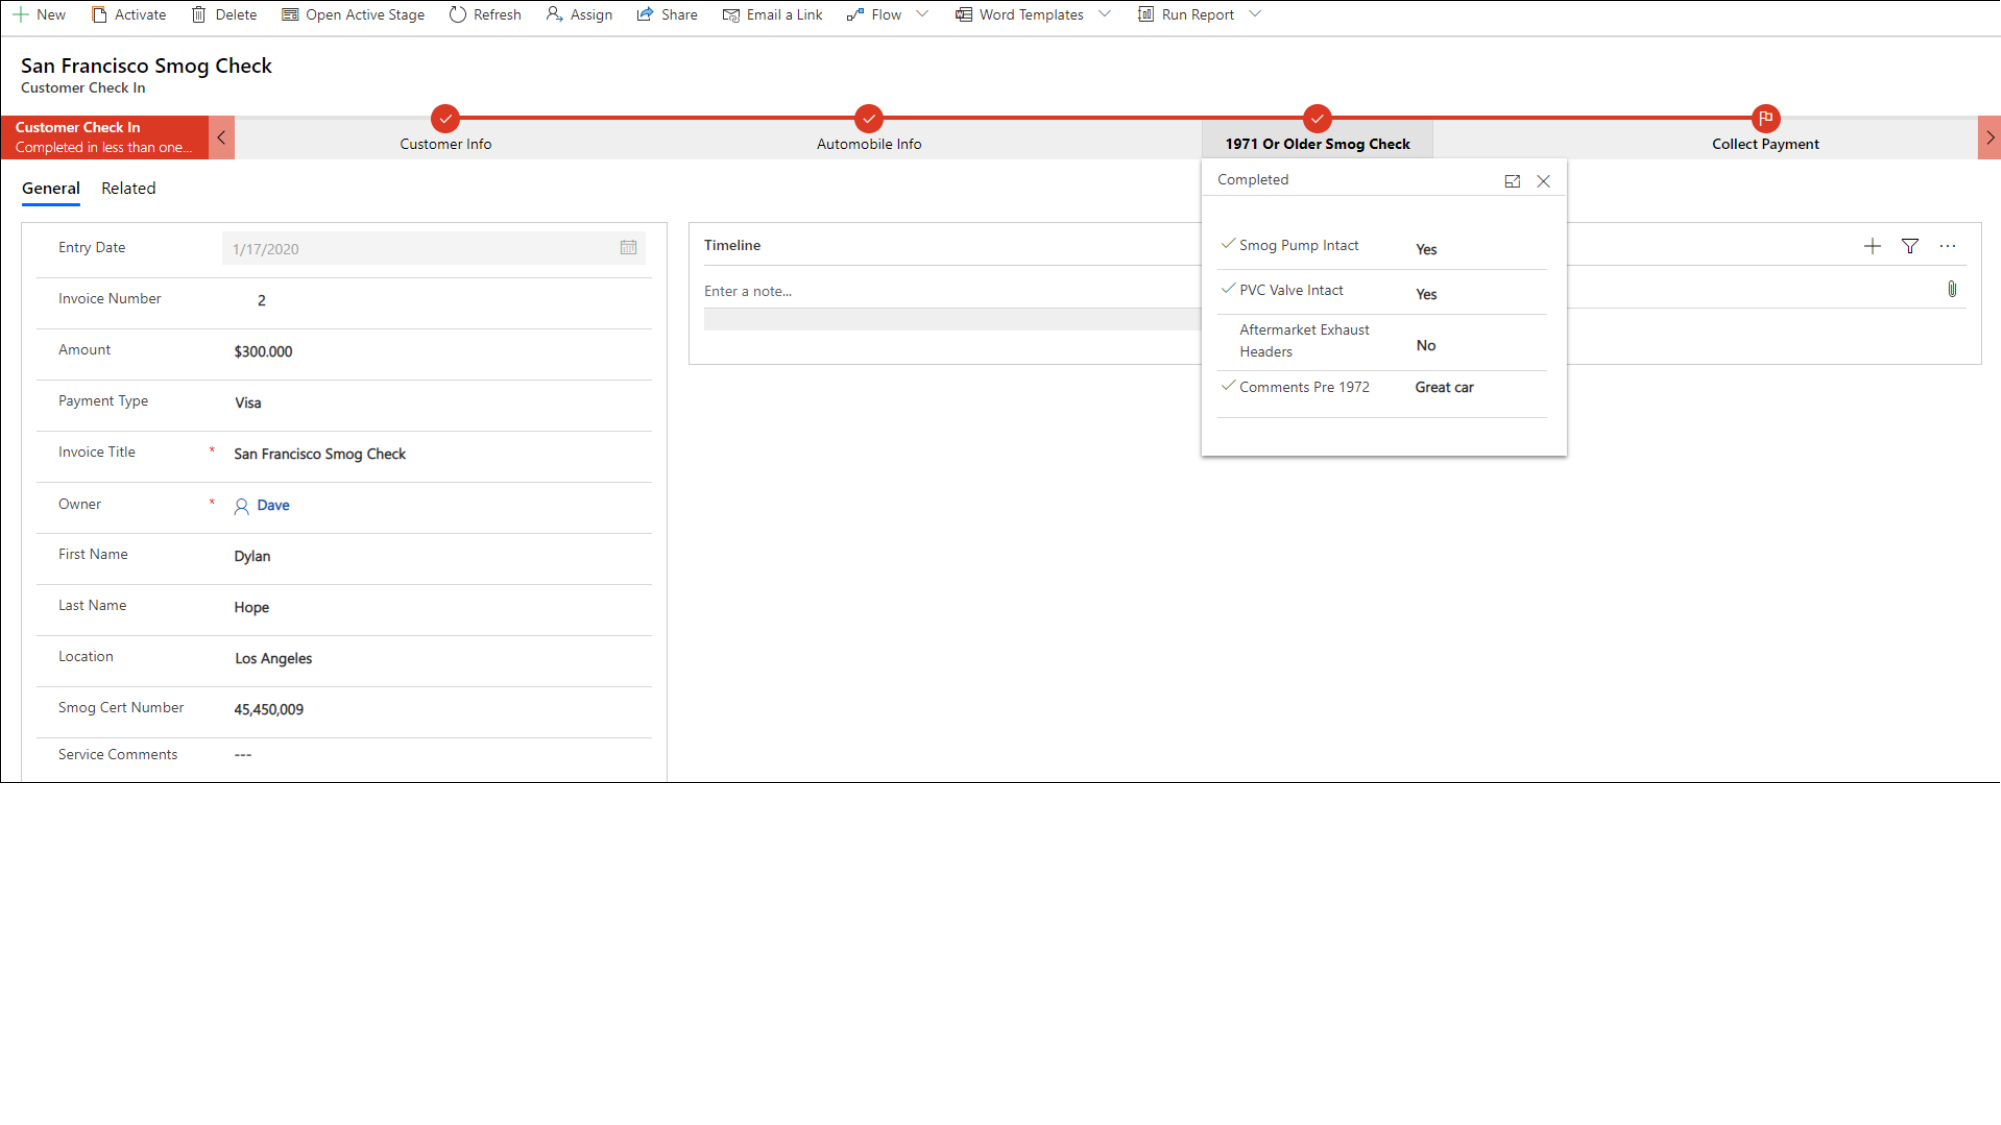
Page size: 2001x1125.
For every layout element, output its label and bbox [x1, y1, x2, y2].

picture [0, 0, 2001, 783]
